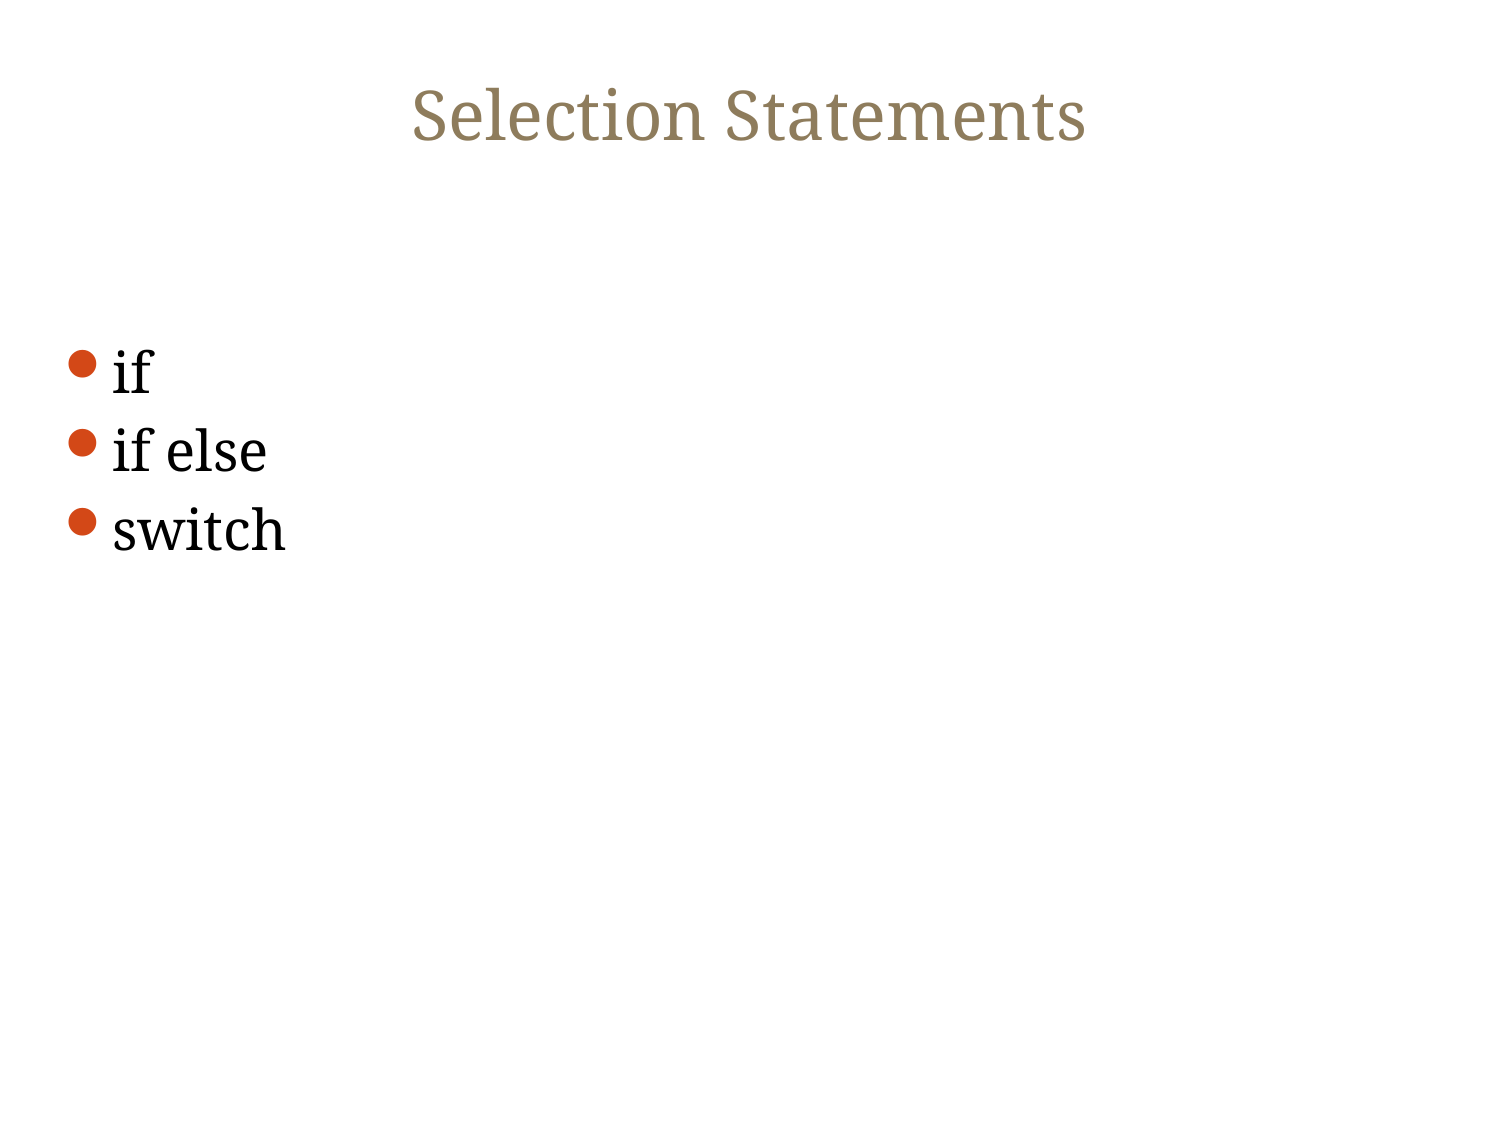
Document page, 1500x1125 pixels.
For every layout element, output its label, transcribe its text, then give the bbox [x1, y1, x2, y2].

title Selection Statements [49, 37, 1450, 163]
list if if else switch [49, 250, 1445, 1001]
